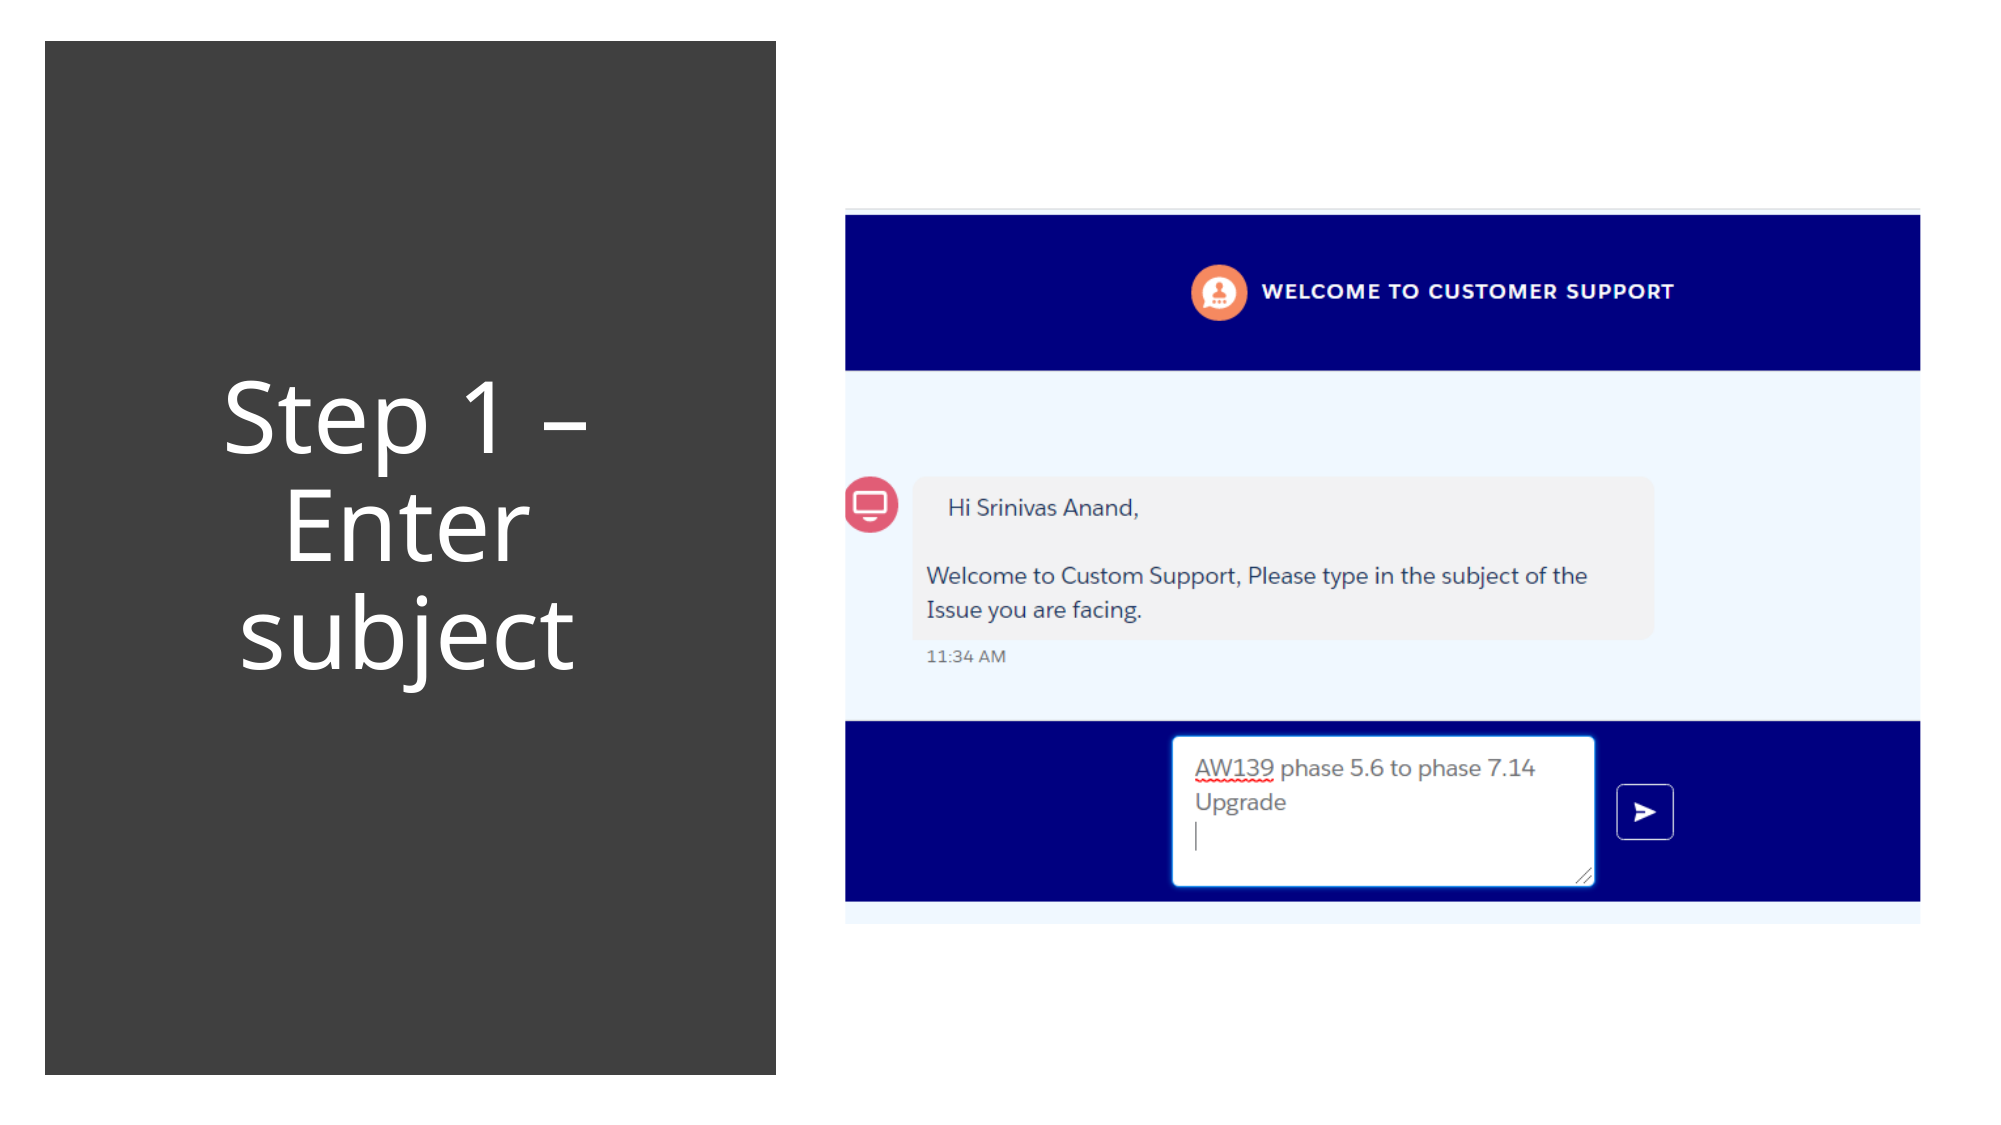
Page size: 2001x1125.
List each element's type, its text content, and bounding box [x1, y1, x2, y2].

title Step 1 – Enter subject [121, 121, 693, 936]
text_box [54, 50, 767, 1066]
picture [845, 202, 1921, 924]
